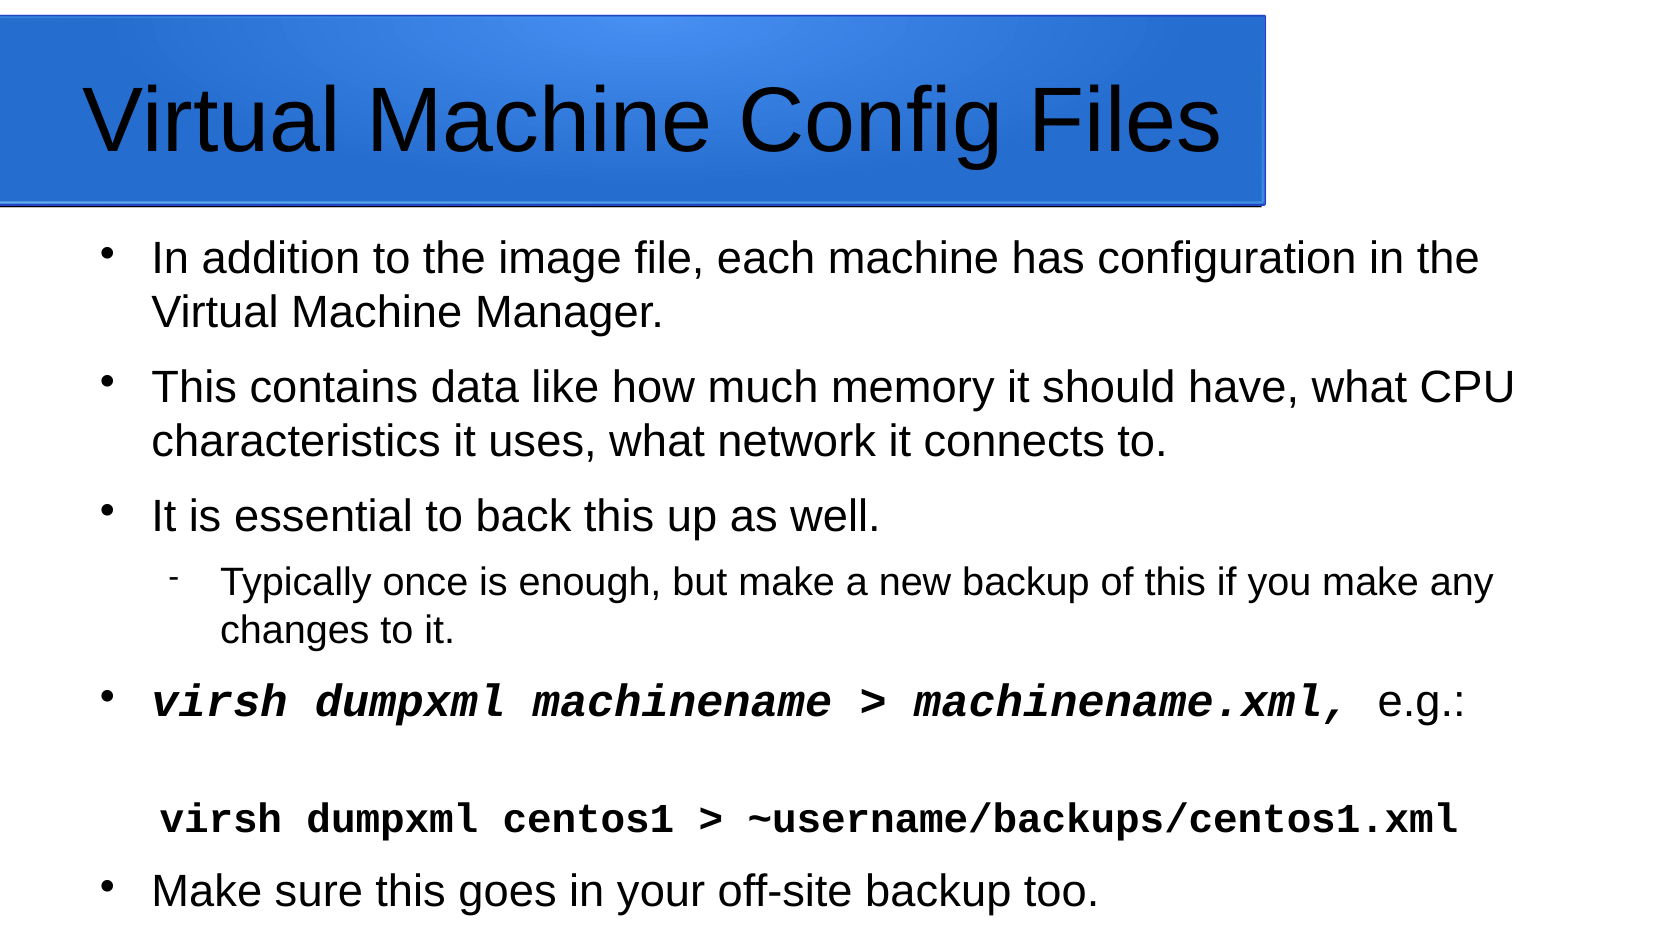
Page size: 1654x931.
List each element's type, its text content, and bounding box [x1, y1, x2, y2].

picture [0, 13, 1269, 211]
text_box Virtual Machine Config Files [82, 37, 1571, 193]
text_box In addition to the image file, each machine has configuration in the Virtual Machine Manager. This contains data like how much memory it should have, what CPU characteristics it uses, what network it connects to. It is essential to back this up as well. Typically once is enough, but make a new backup of this if you make any changes to it. virsh dumpxml machinename > machinename.xml, e.g.: virsh dumpxml centos1 > ~username/backups/centos1.xml Make sure this goes in your off-site backup too. [82, 228, 1617, 917]
